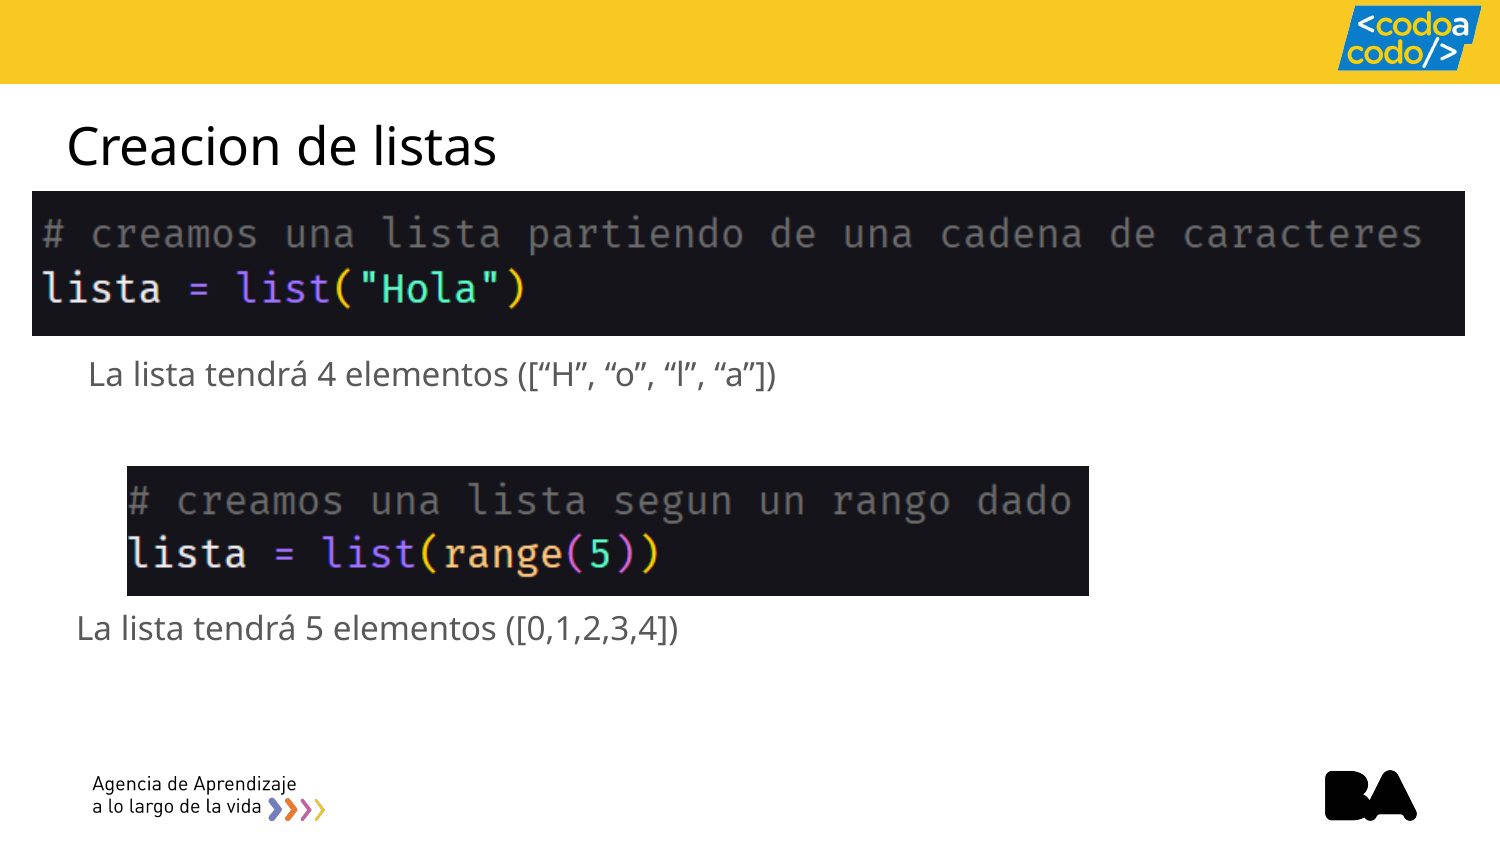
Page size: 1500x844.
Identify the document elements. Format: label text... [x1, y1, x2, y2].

picture [32, 191, 1465, 336]
picture [70, 756, 344, 835]
picture [1337, 5, 1482, 71]
text_box La lista tendrá 5 elementos ([0,1,2,3,4]) [61, 599, 1348, 655]
picture [1325, 770, 1417, 821]
text_box La lista tendrá 4 elementos ([“H”, “o”, “l”, “a”]) [73, 345, 1360, 400]
title Creacion de listas [51, 98, 1446, 190]
picture [127, 465, 1089, 597]
